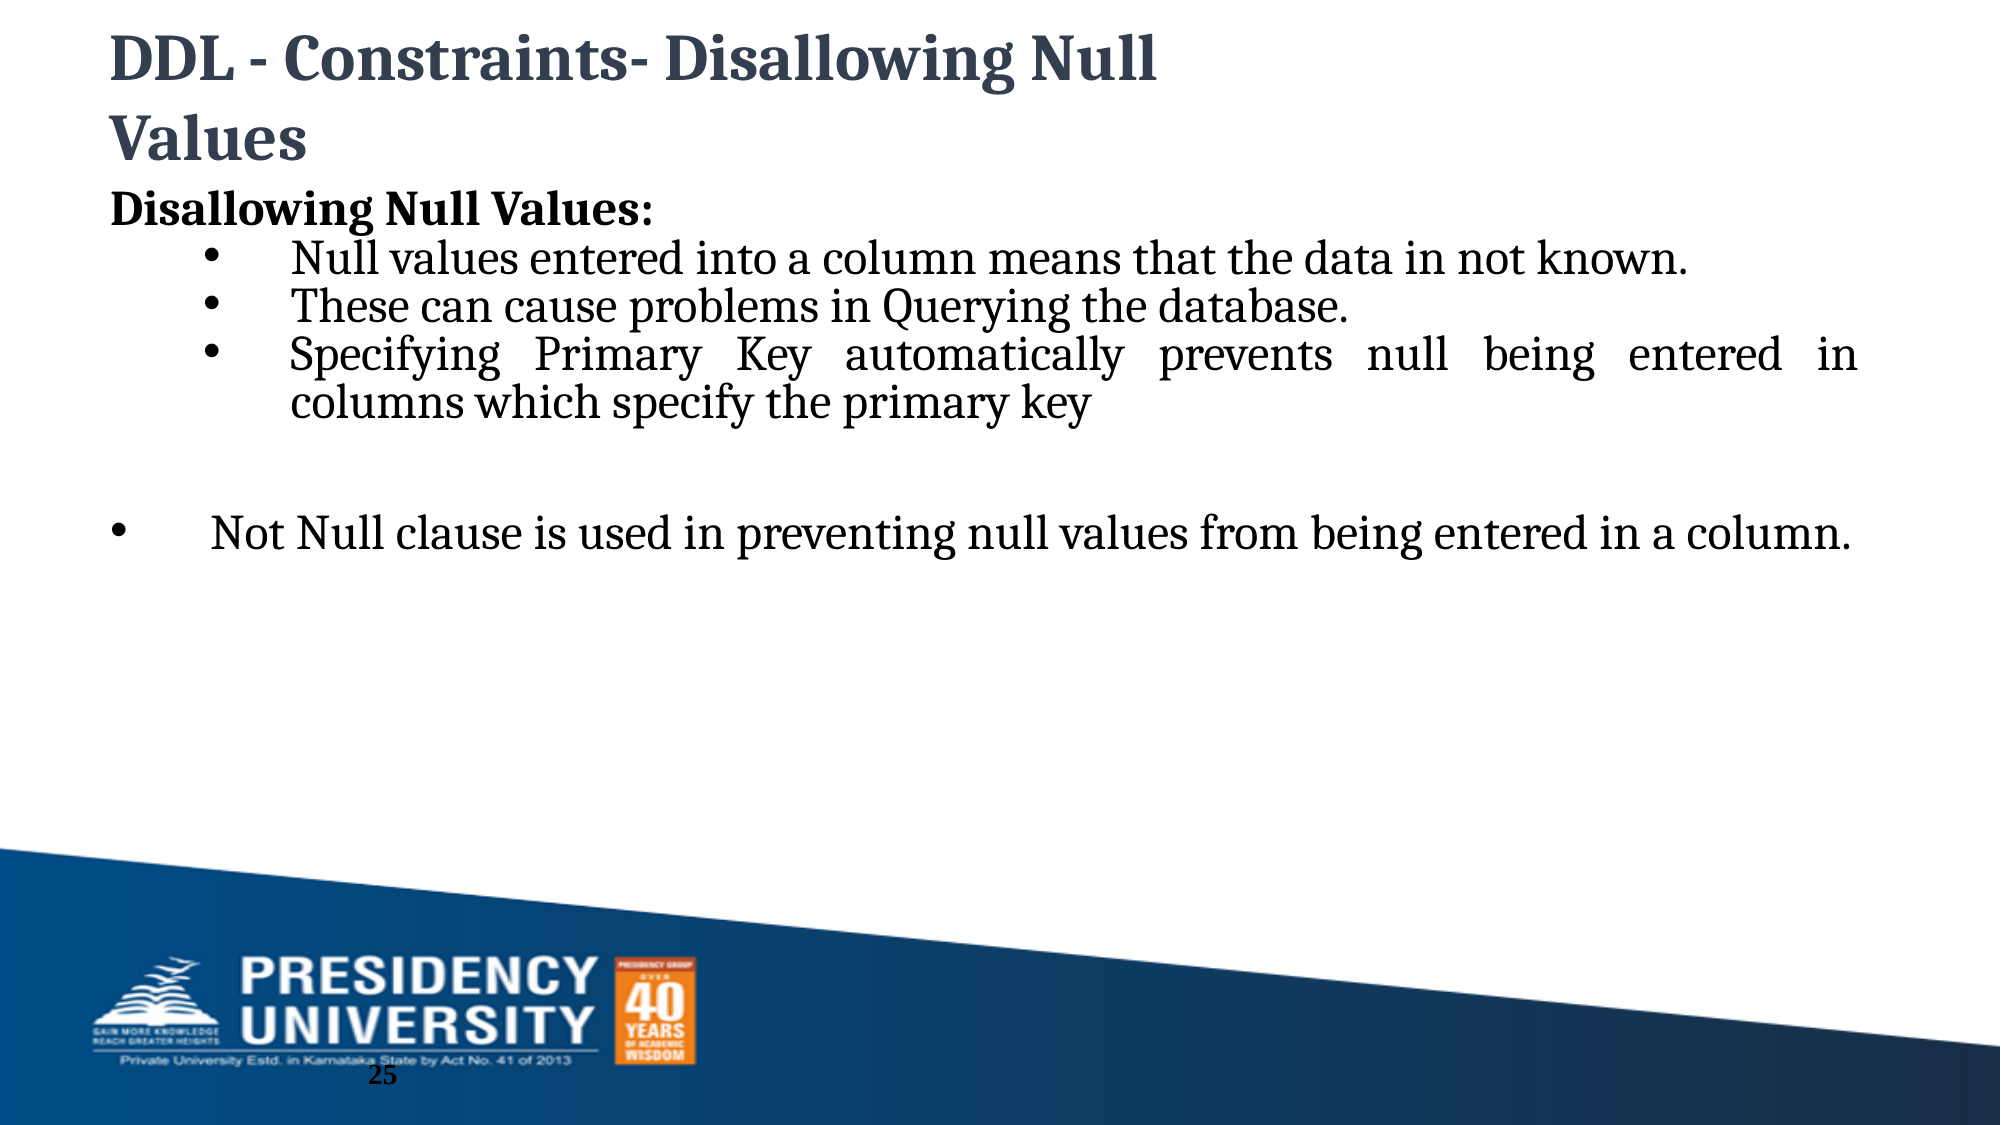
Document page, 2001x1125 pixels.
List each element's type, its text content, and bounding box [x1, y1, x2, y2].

list Disallowing Null Values: Null values entered into a column means that the data in not known. These can cause problems in Querying the database. Specifying Primary Key automatically prevents null being entered in columns which specify the primary key Not Null clause is used in preventing null values from being entered in a column. [95, 174, 1874, 1050]
picture [0, 845, 2000, 1125]
slide_number 25 [353, 1050, 691, 1103]
text_box DDL - Constraints- Disallowing Null Values [95, 12, 1370, 174]
